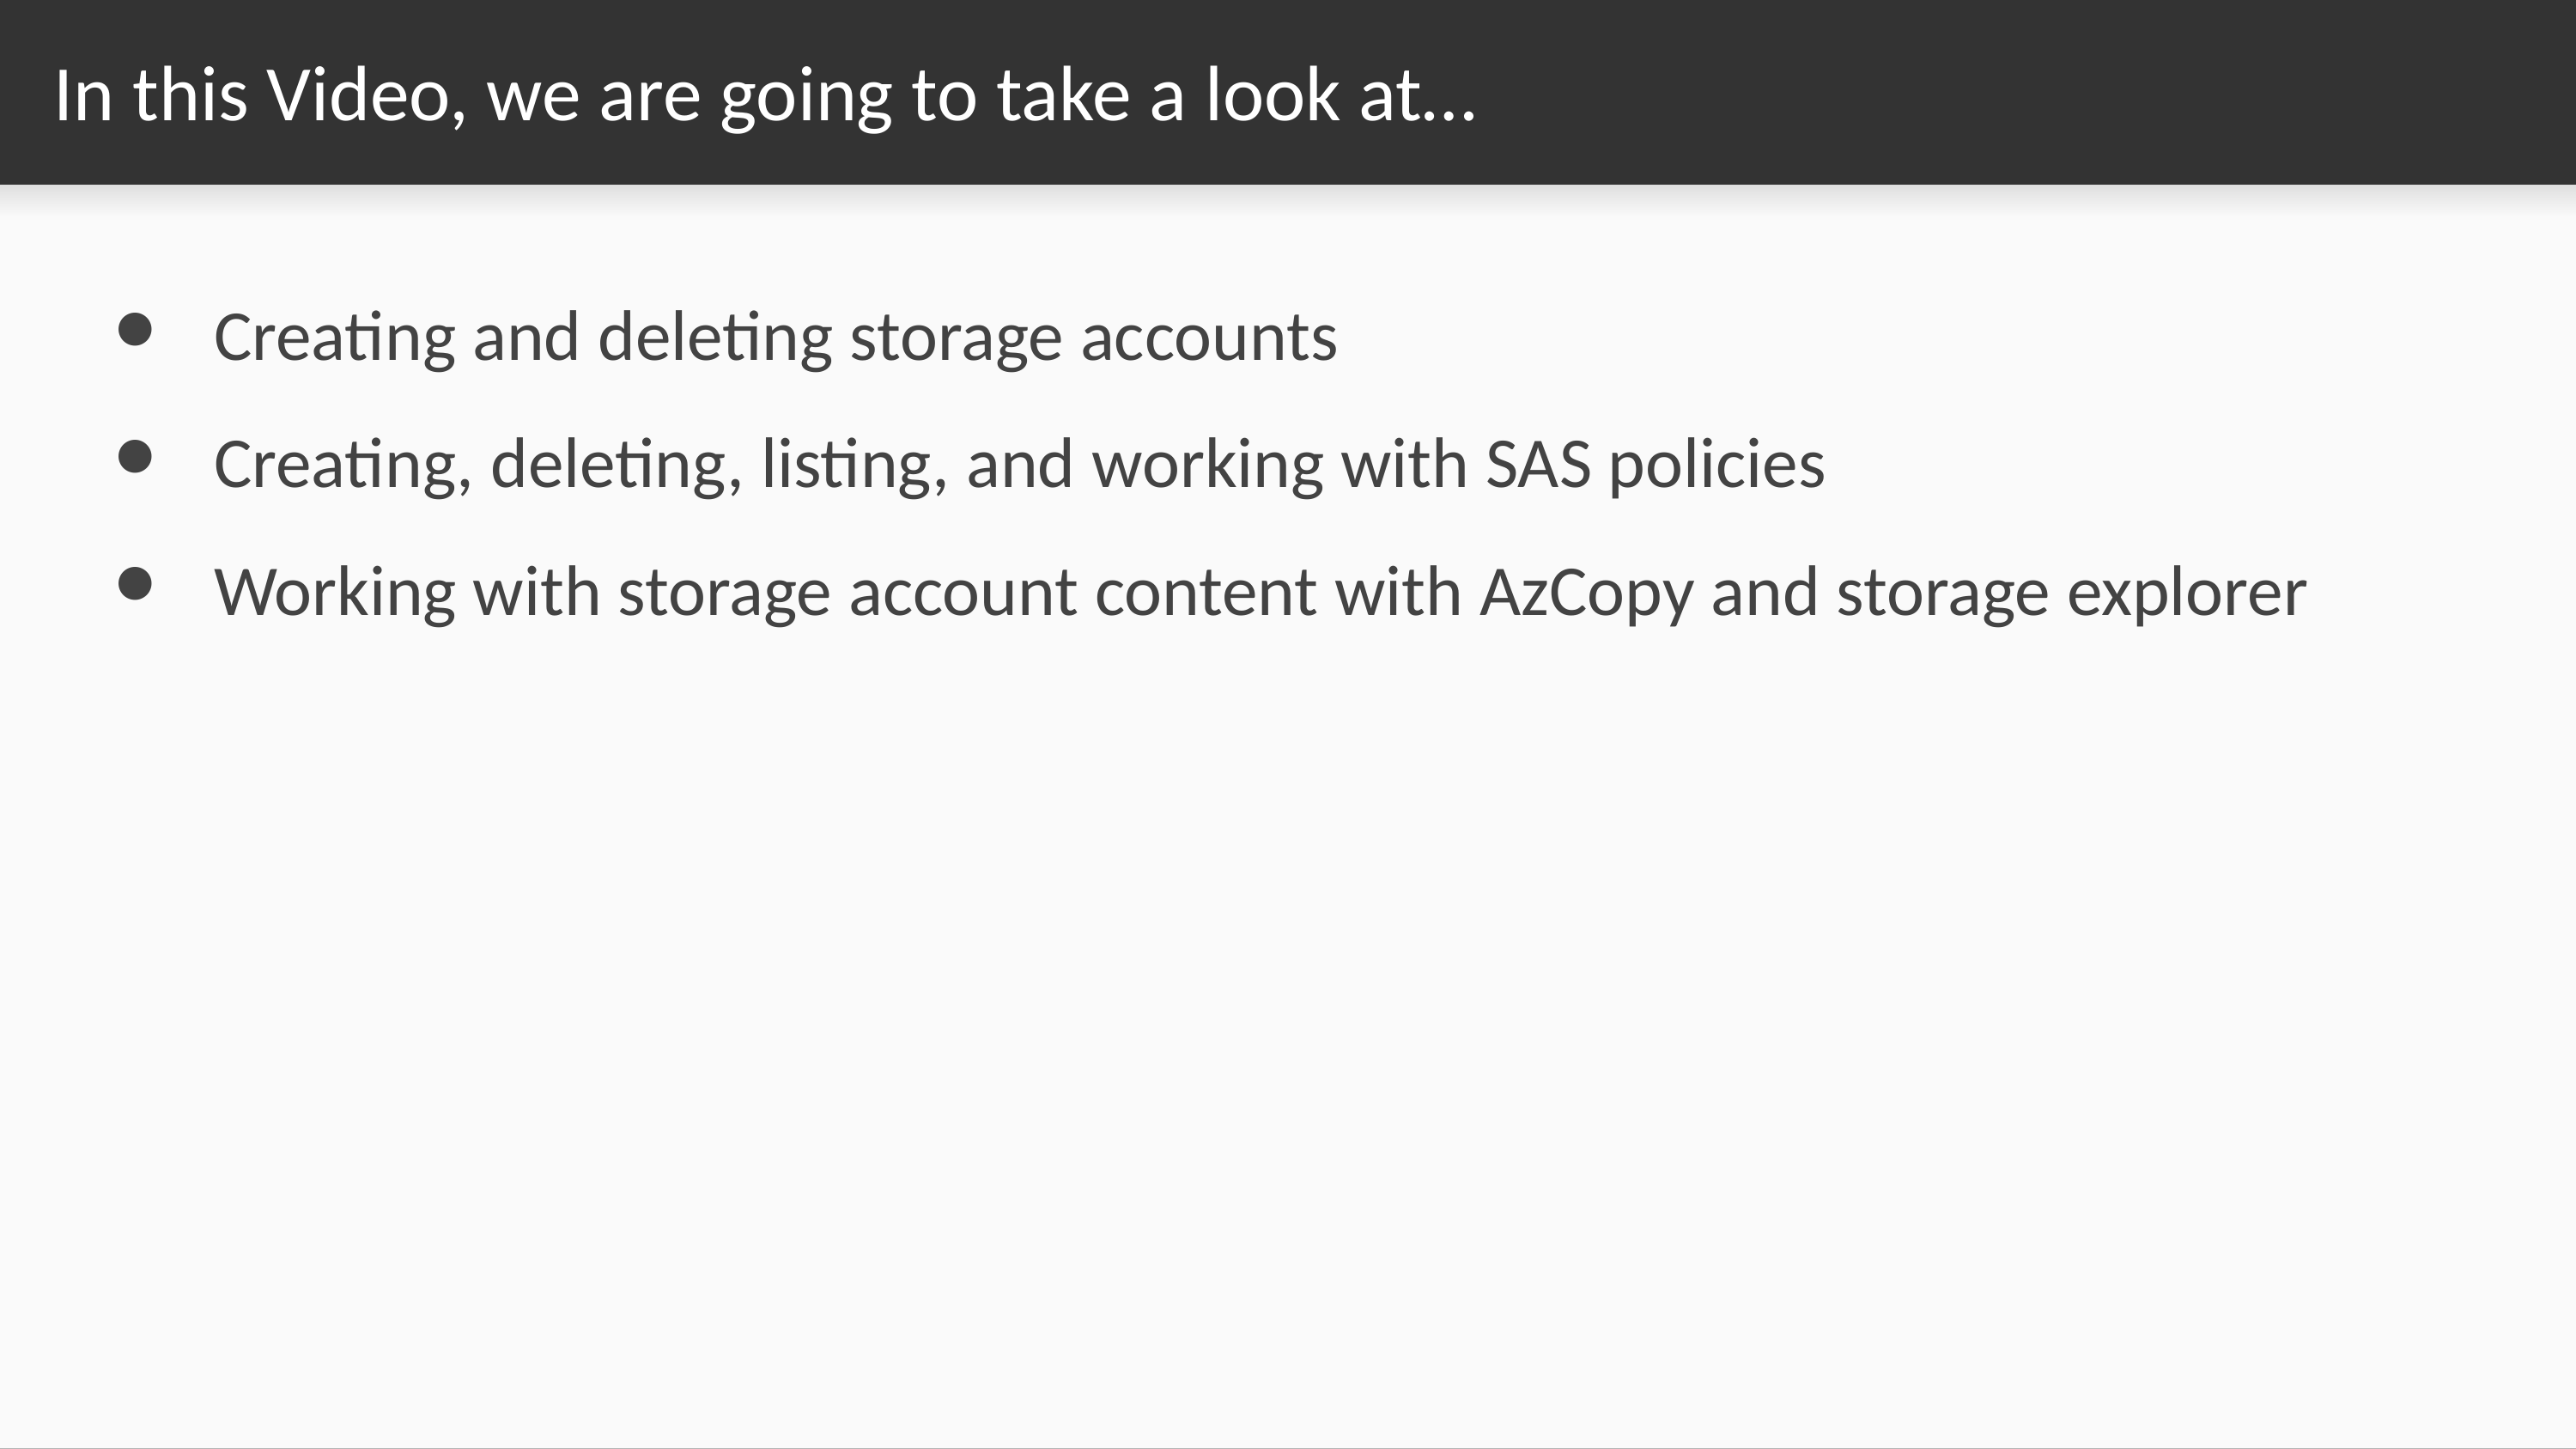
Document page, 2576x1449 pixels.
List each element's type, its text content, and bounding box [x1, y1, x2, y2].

title In this Video, we are going to take a look at… [27, 4, 2514, 174]
list Creating and deleting storage accounts Creating, deleting, listing, and working with SAS policies Working with storage account content with AzCopy and storage explorer [59, 250, 2514, 1384]
